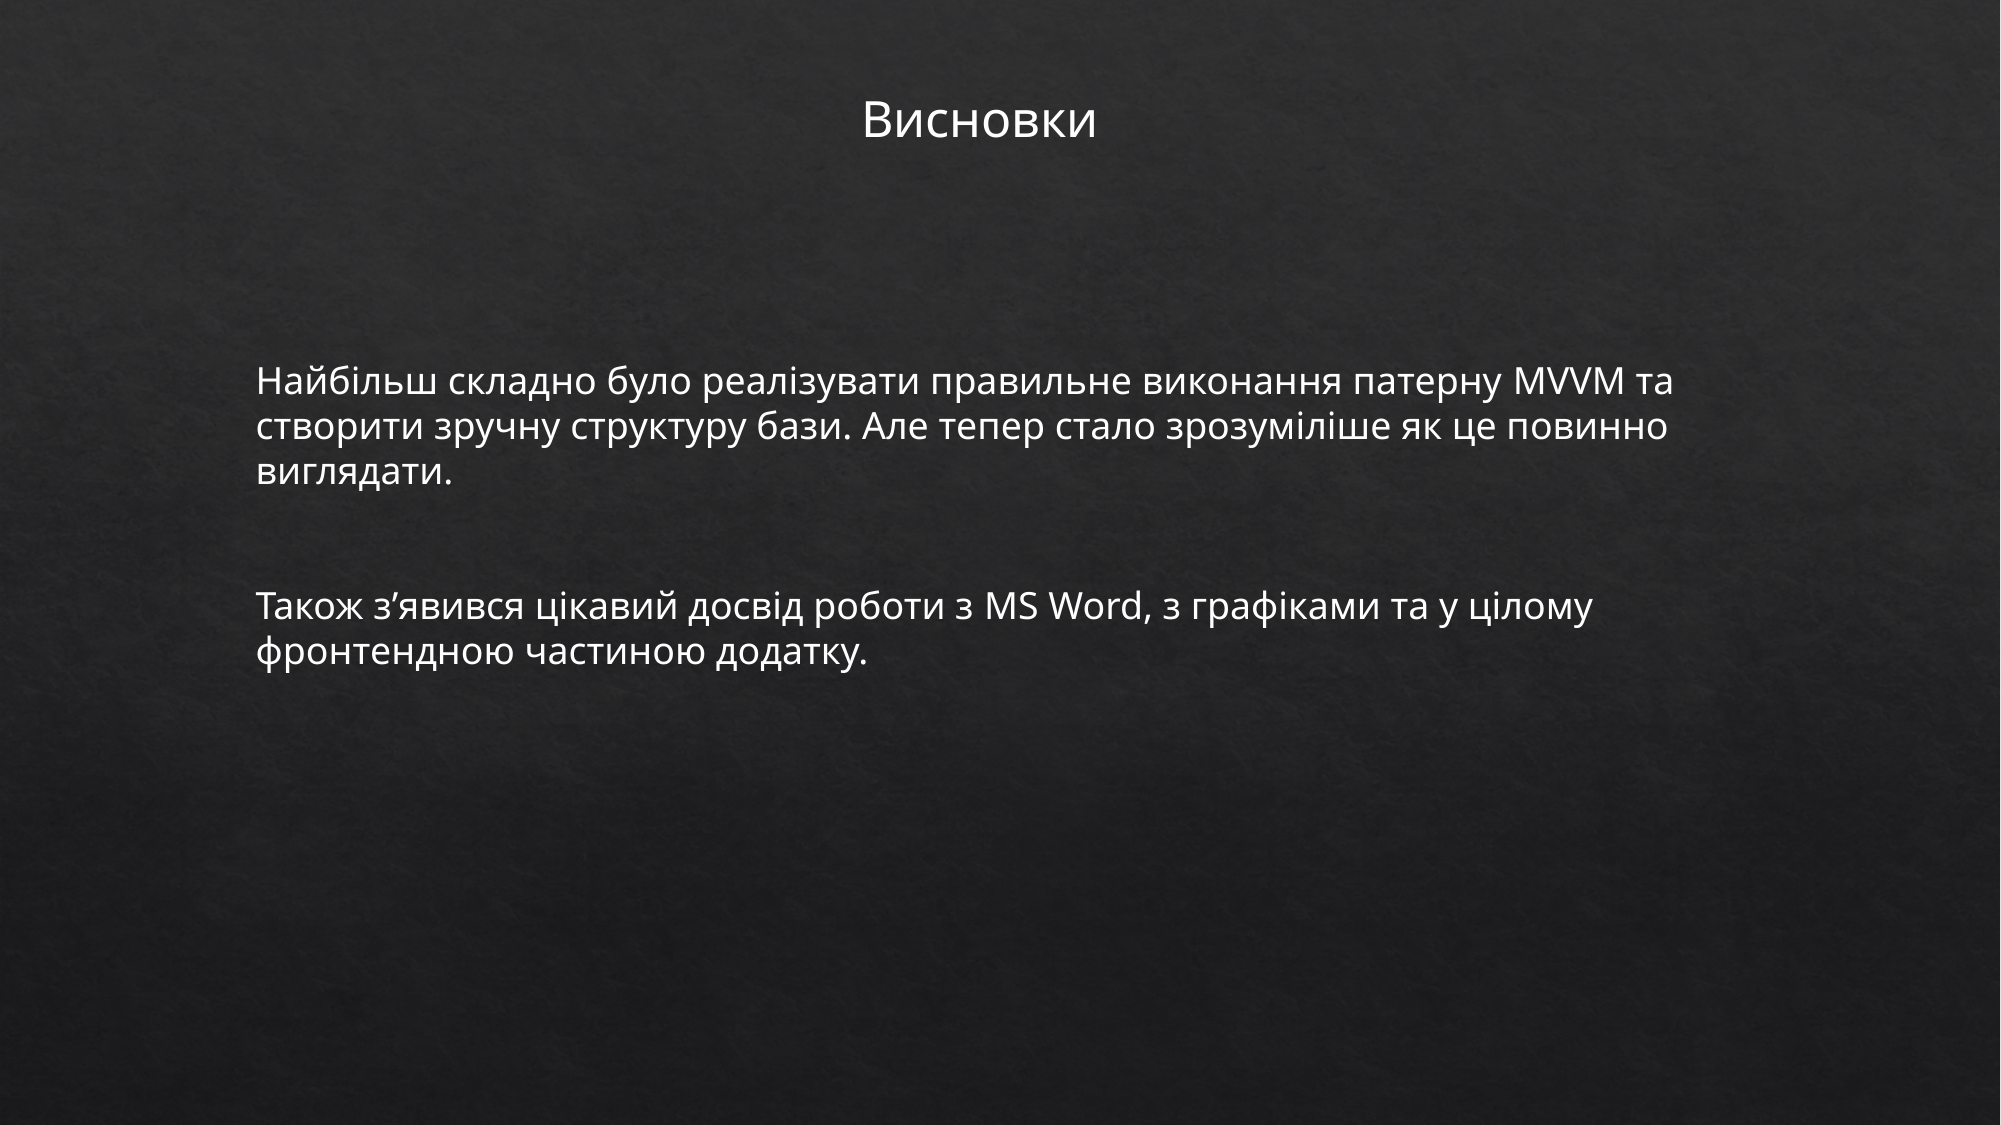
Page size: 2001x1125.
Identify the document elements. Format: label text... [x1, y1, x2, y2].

text_box Висновки [463, 80, 1497, 155]
text_box Найбільш складно було реалізувати правильне виконання патерну MVVM та створити зручну структуру бази. Але тепер стало зрозуміліше як це повинно виглядати. Також з’явився цікавий досвід роботи з MS Word, з графіками та у цілому фронтендною частиною додатку. [240, 349, 1825, 680]
